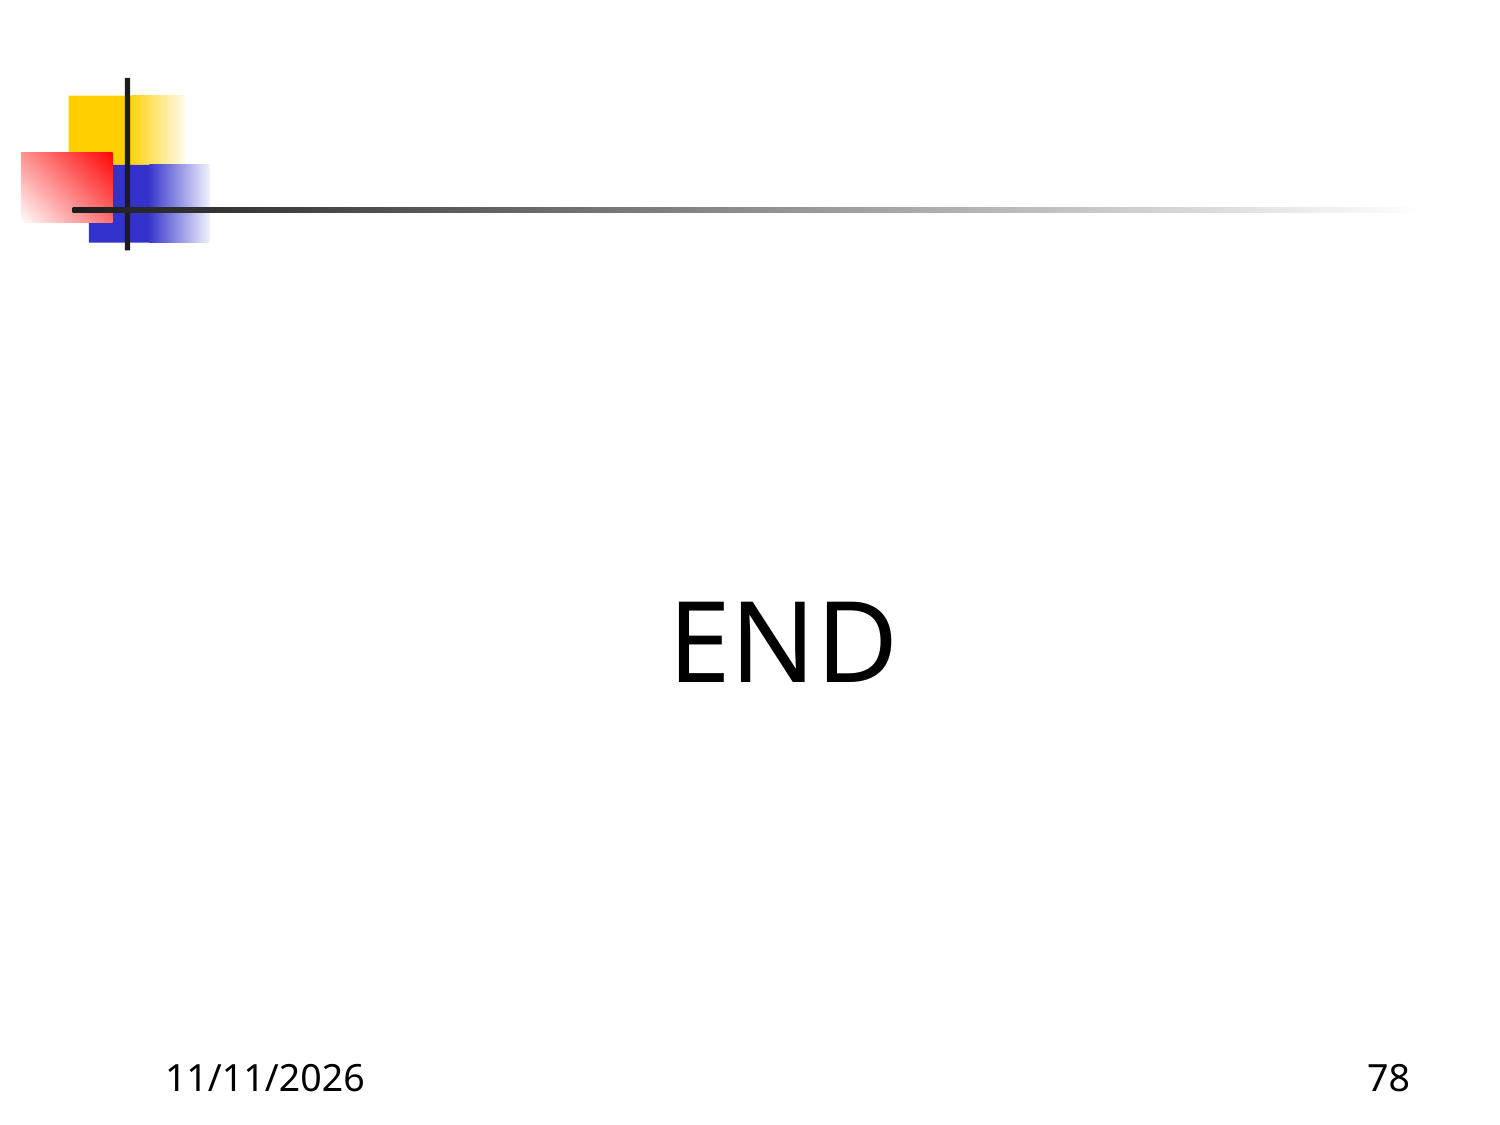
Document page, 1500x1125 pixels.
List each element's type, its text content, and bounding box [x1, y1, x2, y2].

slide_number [150, 1037, 463, 1113]
list END [97, 562, 1469, 1006]
slide_number 78 [1112, 1037, 1425, 1113]
